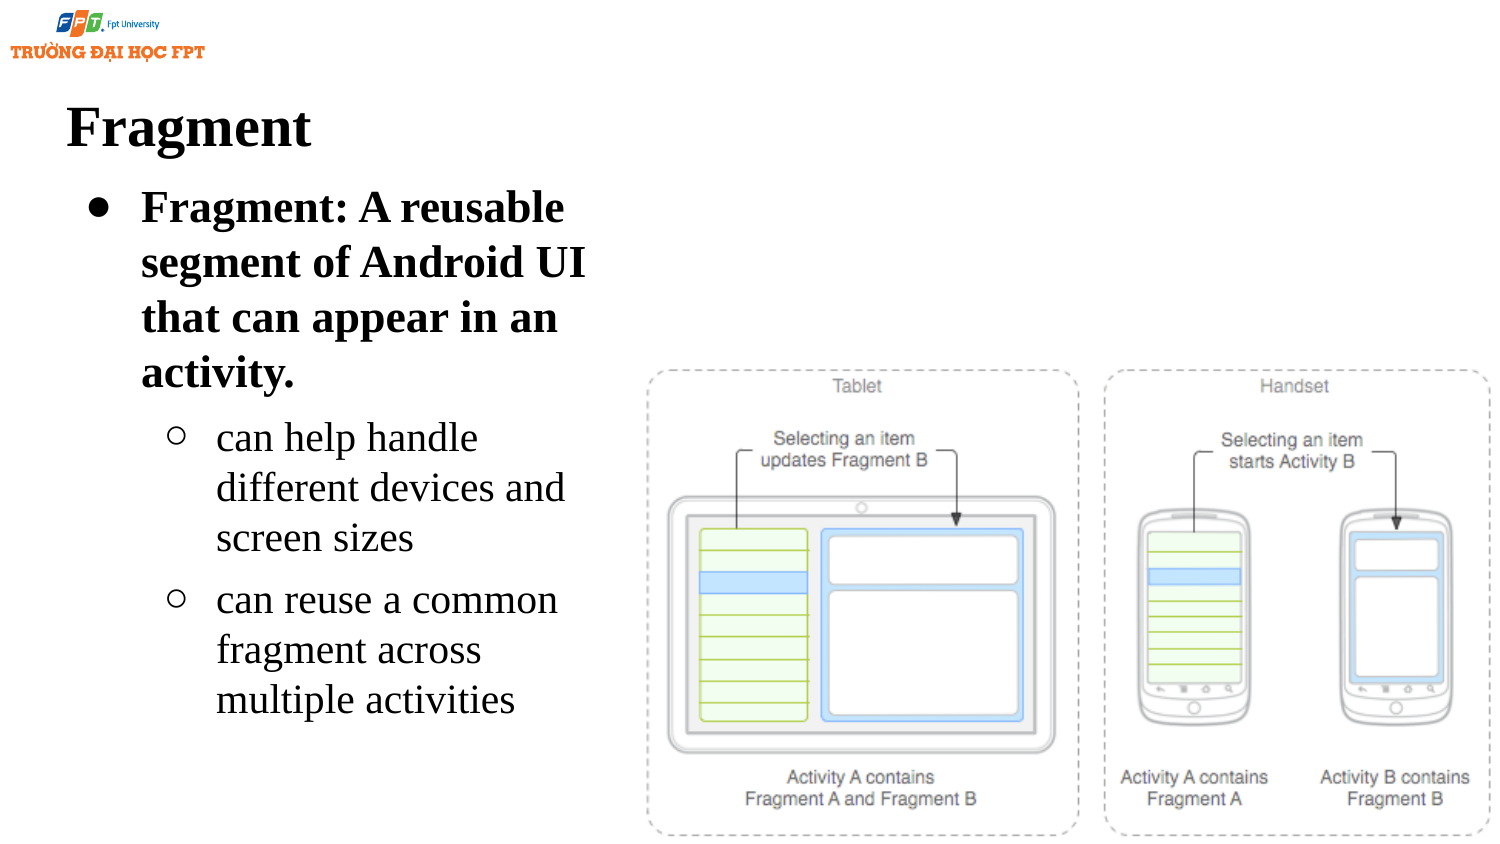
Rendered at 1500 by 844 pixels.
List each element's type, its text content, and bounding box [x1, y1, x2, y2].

list Fragment: A reusable segment of Android UI that can appear in an activity. can help handle different devices and screen sizes can reuse a common fragment across multiple activities [51, 161, 646, 750]
title Fragment [51, 72, 1449, 167]
picture [636, 344, 1500, 844]
